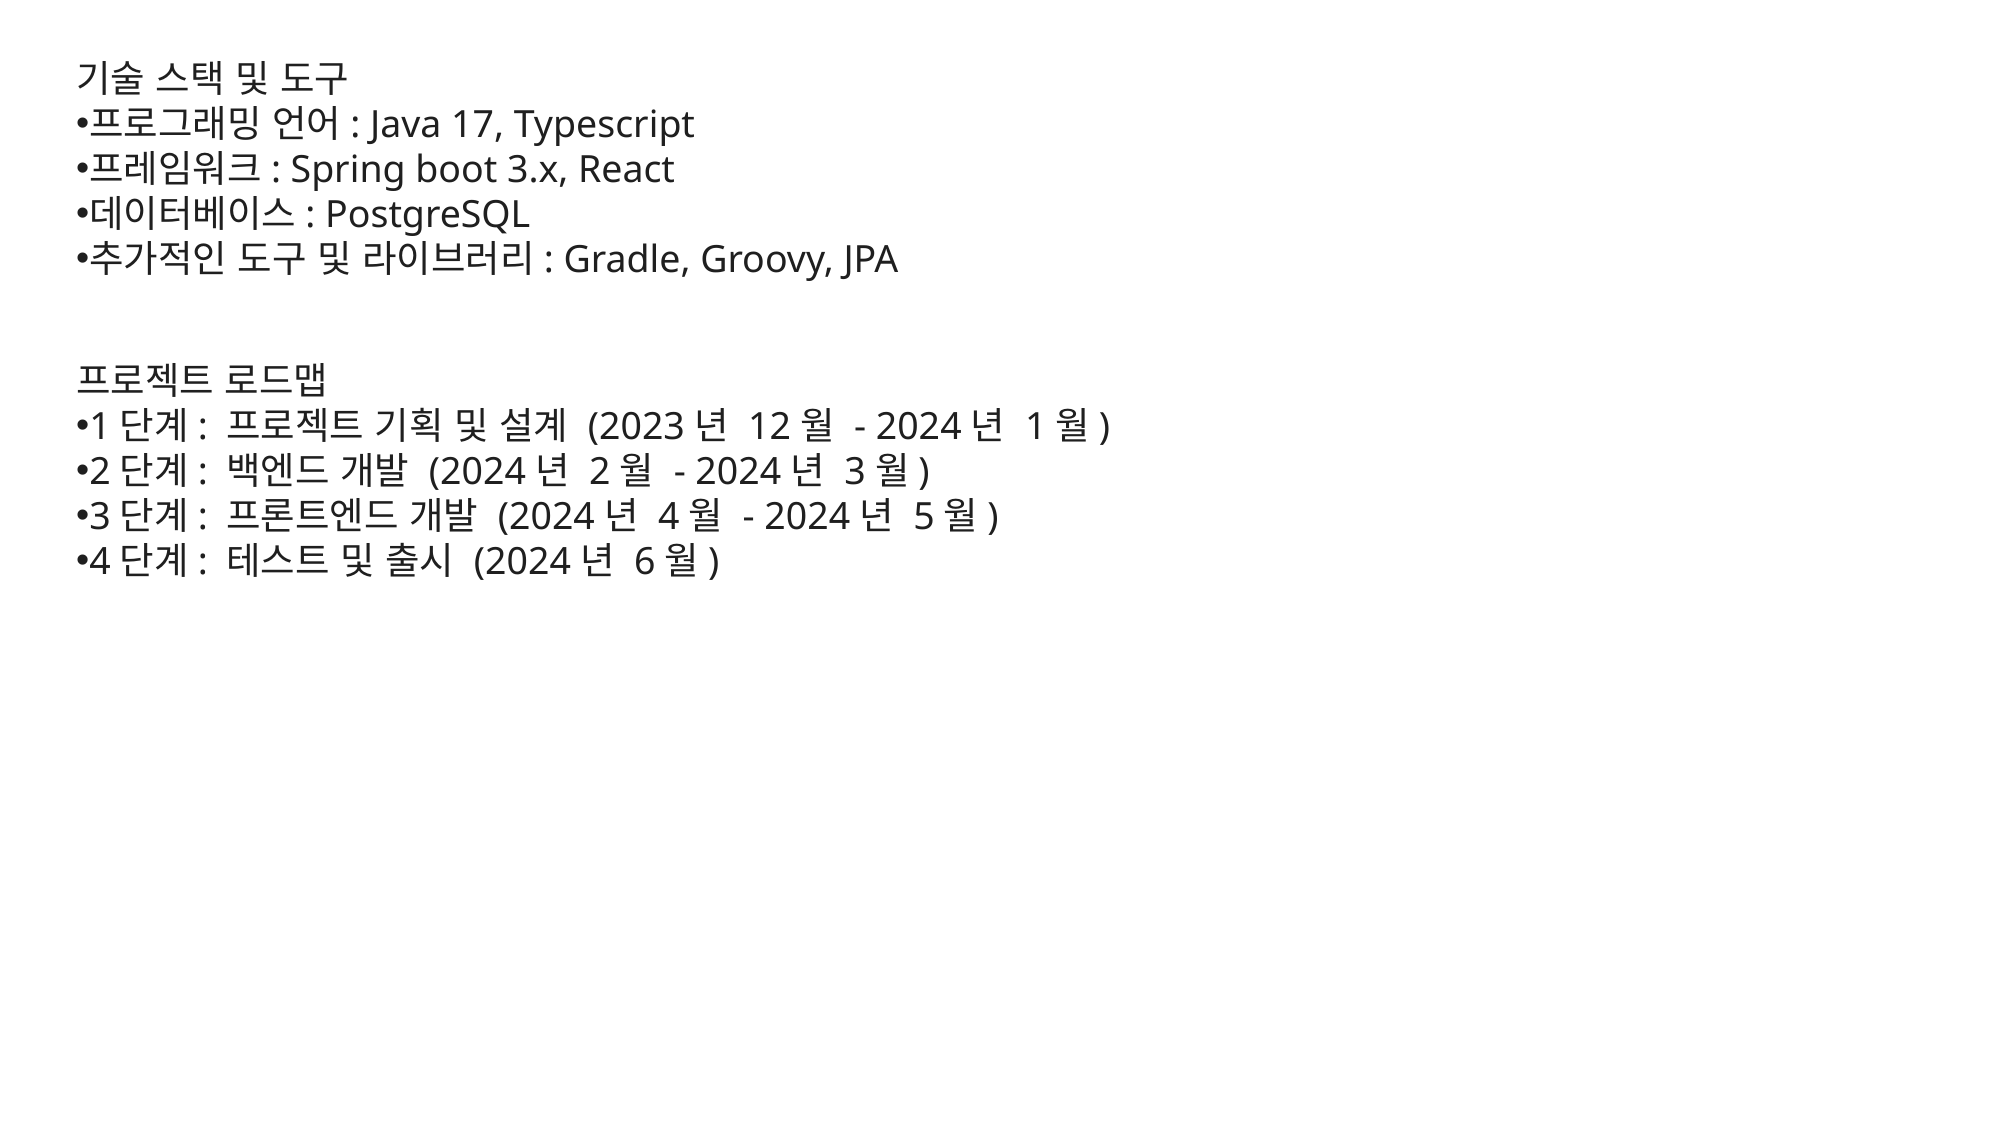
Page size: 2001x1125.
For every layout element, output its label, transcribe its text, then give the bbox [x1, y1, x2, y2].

text_box 기술 스택 및 도구 프로그래밍 언어: Java 17, Typescript 프레임워크: Spring boot 3.x, React 데이터베이스: PostgreSQL 추가적인 도구 및 라이브러리: Gradle, Groovy, JPA [61, 47, 1062, 288]
text_box 프로젝트 로드맵 1단계: 프로젝트 기획 및 설계 (2023년 12월 - 2024년 1월) 2단계: 백엔드 개발 (2024년 2월 - 2024년 3월) 3단계: 프론트엔드 개발 (2024년 4월 - 2024년 5월) 4단계: 테스트 및 출시 (2024년 6월) [61, 349, 1343, 590]
